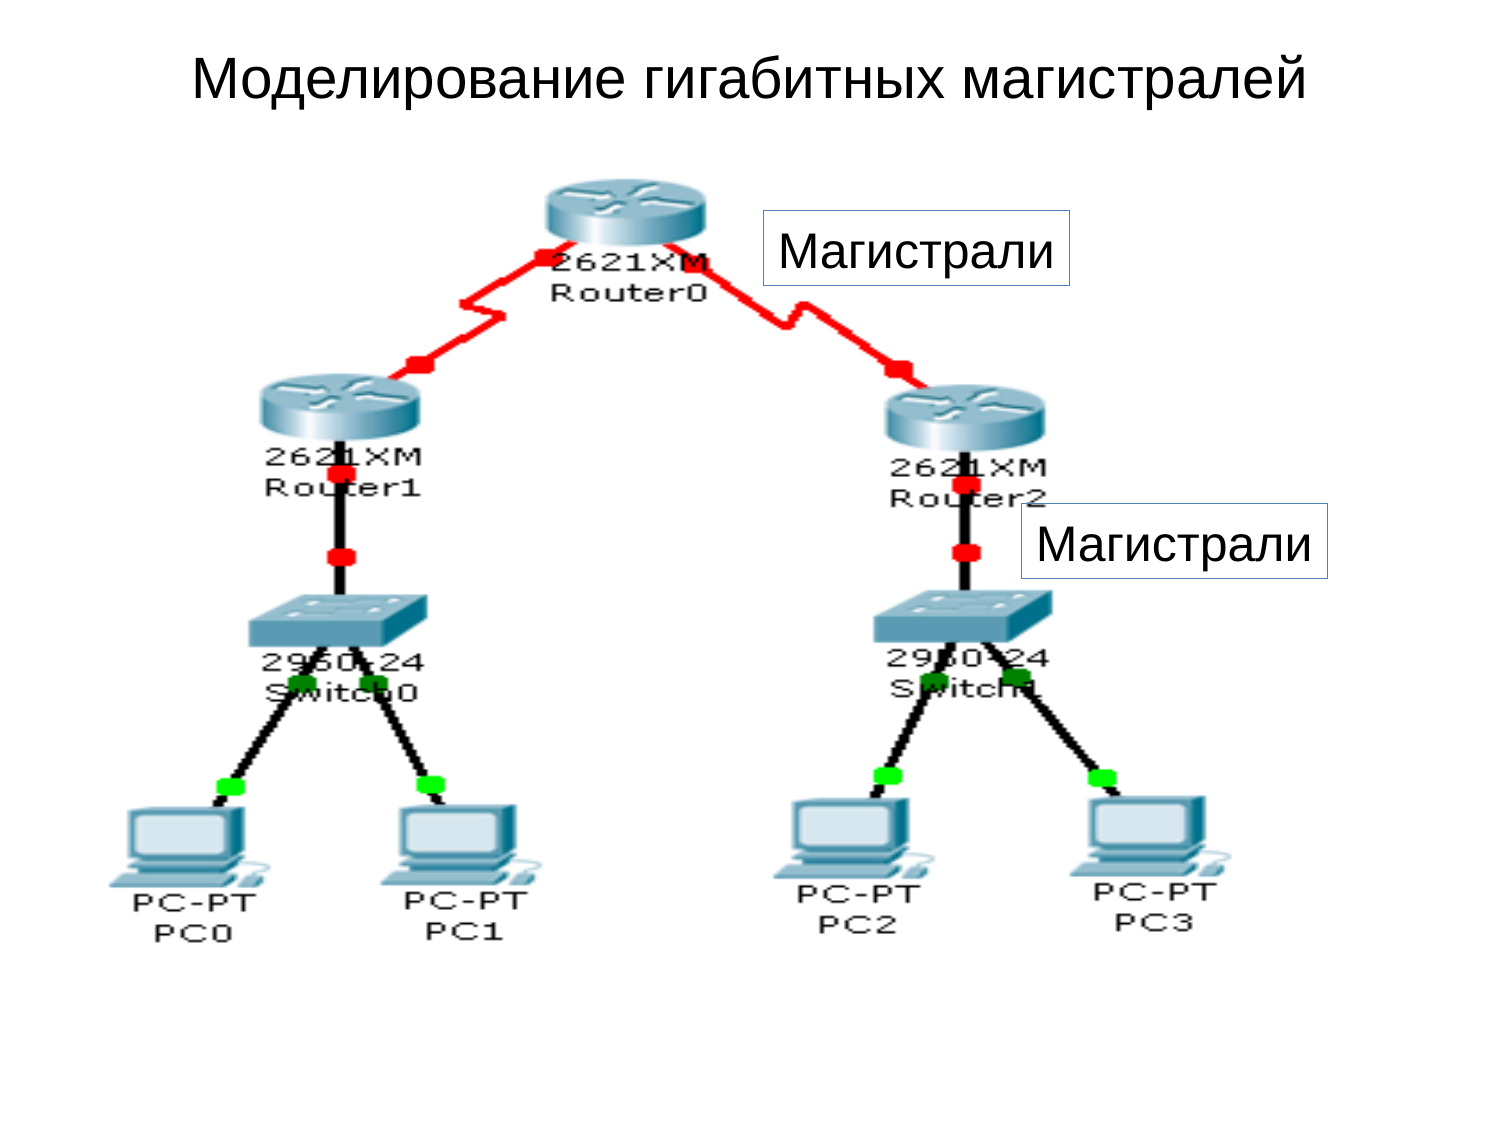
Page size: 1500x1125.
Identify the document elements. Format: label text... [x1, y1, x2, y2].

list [74, 149, 1351, 1063]
title Моделирование гигабитных магистралей [75, 45, 1425, 107]
